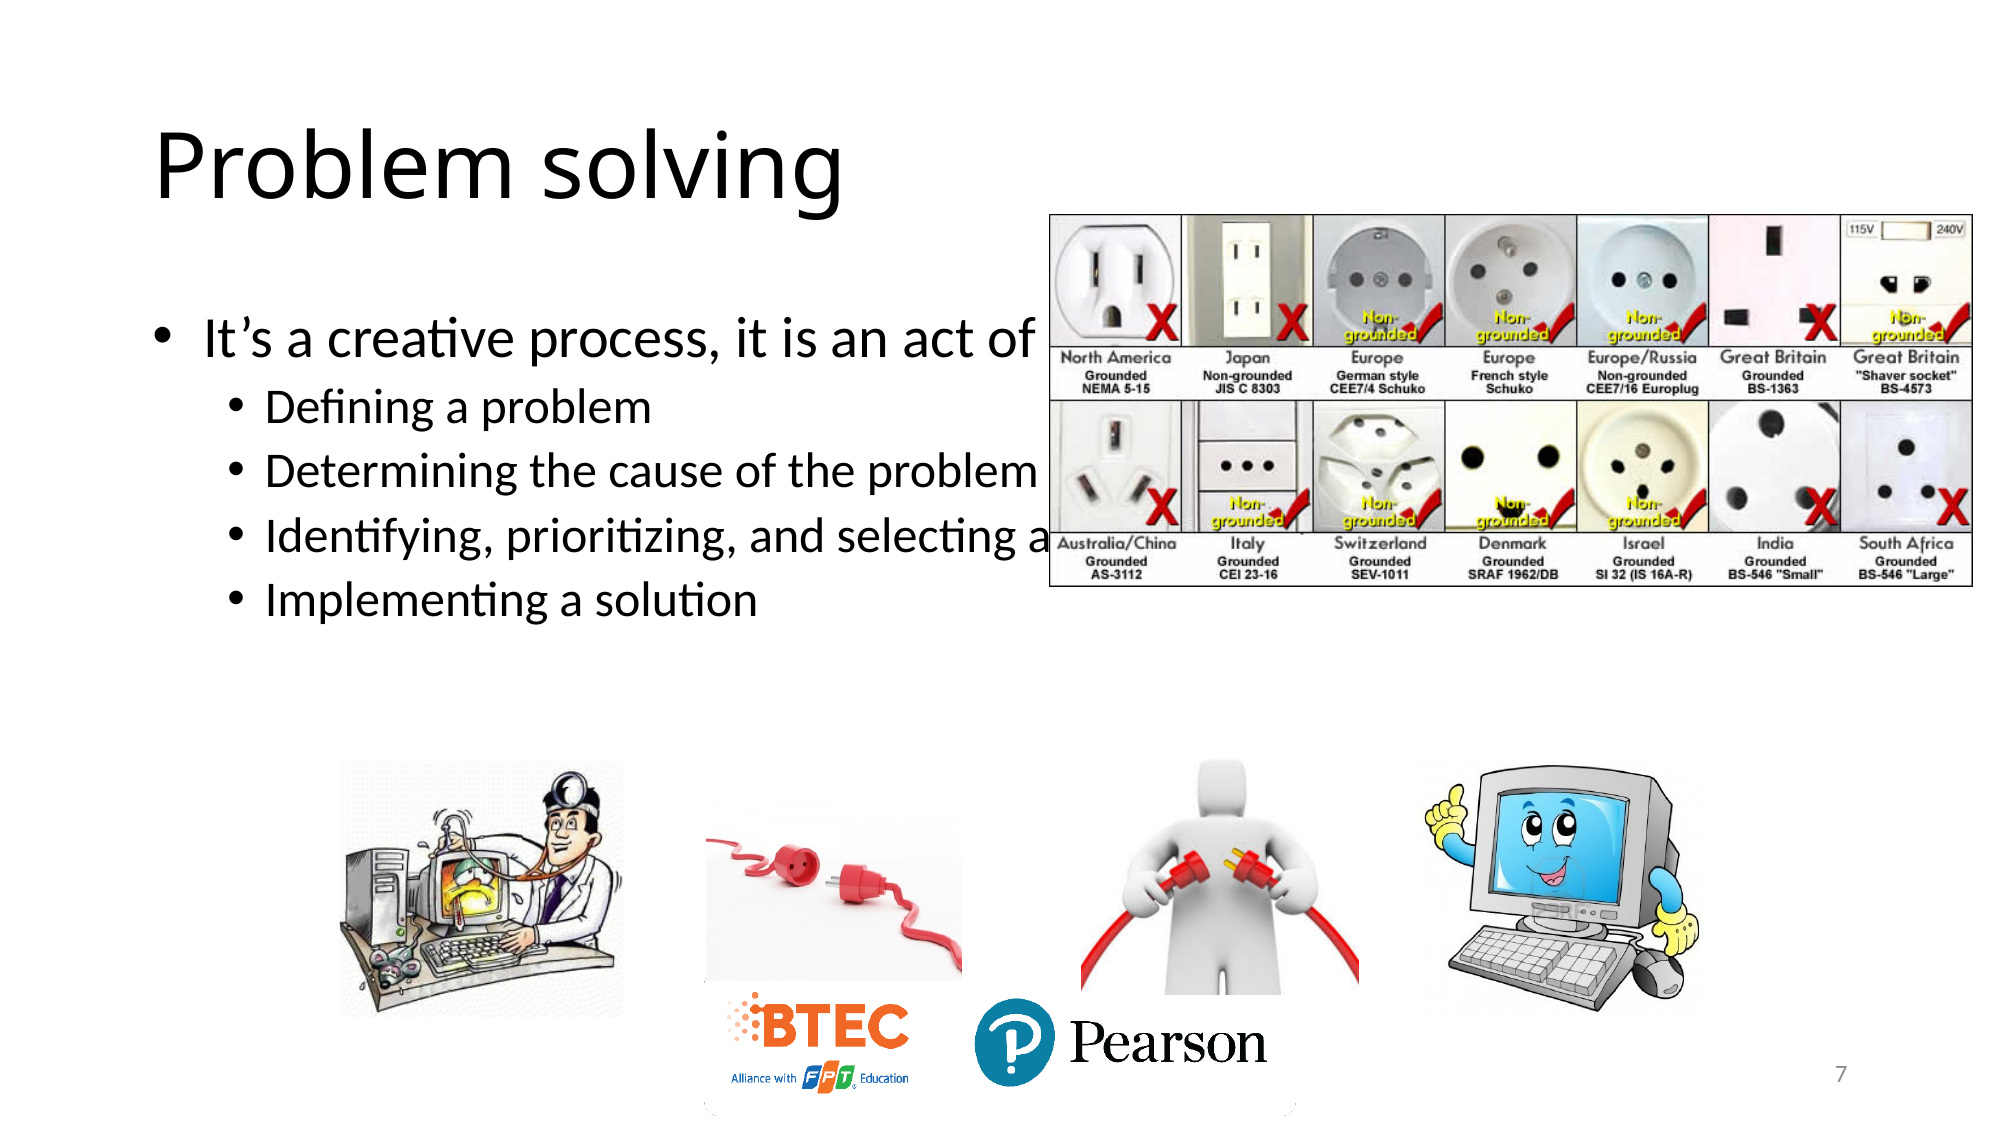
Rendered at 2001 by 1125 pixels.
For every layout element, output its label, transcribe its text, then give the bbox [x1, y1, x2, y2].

picture [691, 1014, 1309, 1125]
picture [339, 758, 624, 1017]
picture [1049, 214, 1973, 587]
title Problem solving [137, 59, 1863, 278]
picture [1419, 758, 1703, 1017]
slide_number 7 [1412, 1042, 1863, 1103]
picture [706, 789, 962, 981]
list It’s a creative process, it is an act of Defining a problem Determining the cause of the problem Identifying, prioritizing, and selecting alternative for a solution Implementing a solution [137, 299, 1863, 1014]
picture [1081, 749, 1359, 995]
picture [990, 1015, 1040, 1062]
